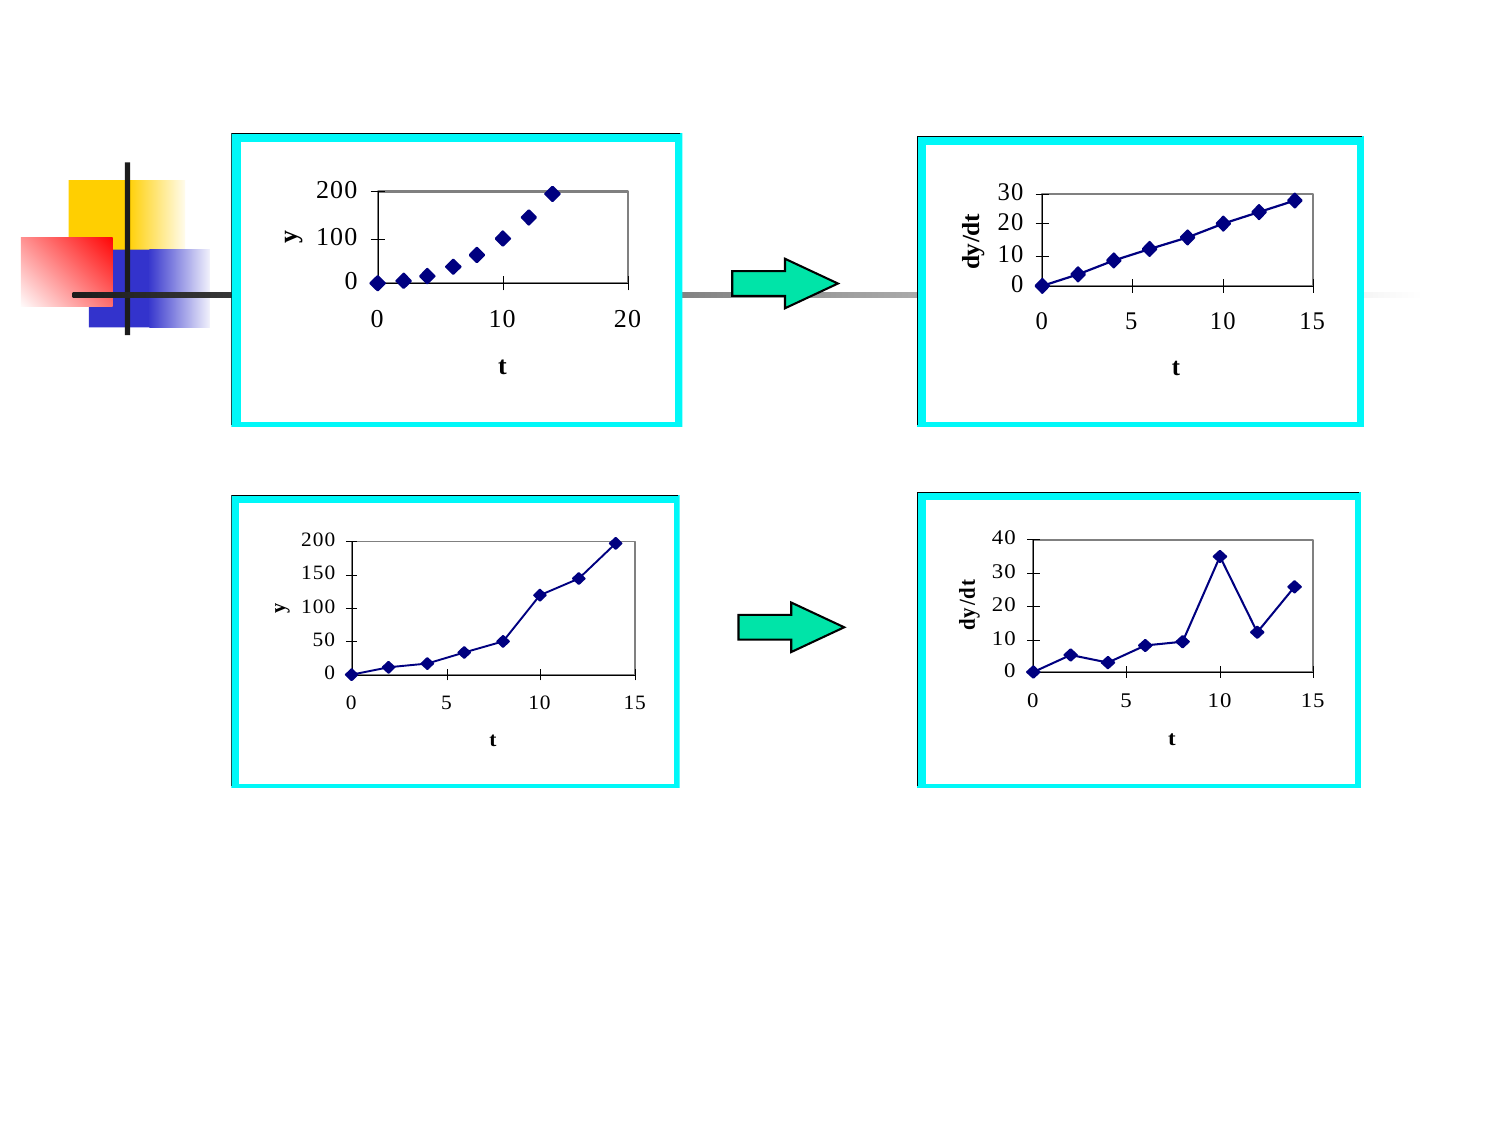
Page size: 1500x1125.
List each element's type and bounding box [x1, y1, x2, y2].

text_box [230, 494, 680, 788]
text_box [916, 491, 1362, 788]
text_box [916, 135, 1365, 427]
text_box [732, 258, 838, 309]
text_box [738, 602, 845, 653]
text_box [230, 132, 683, 427]
